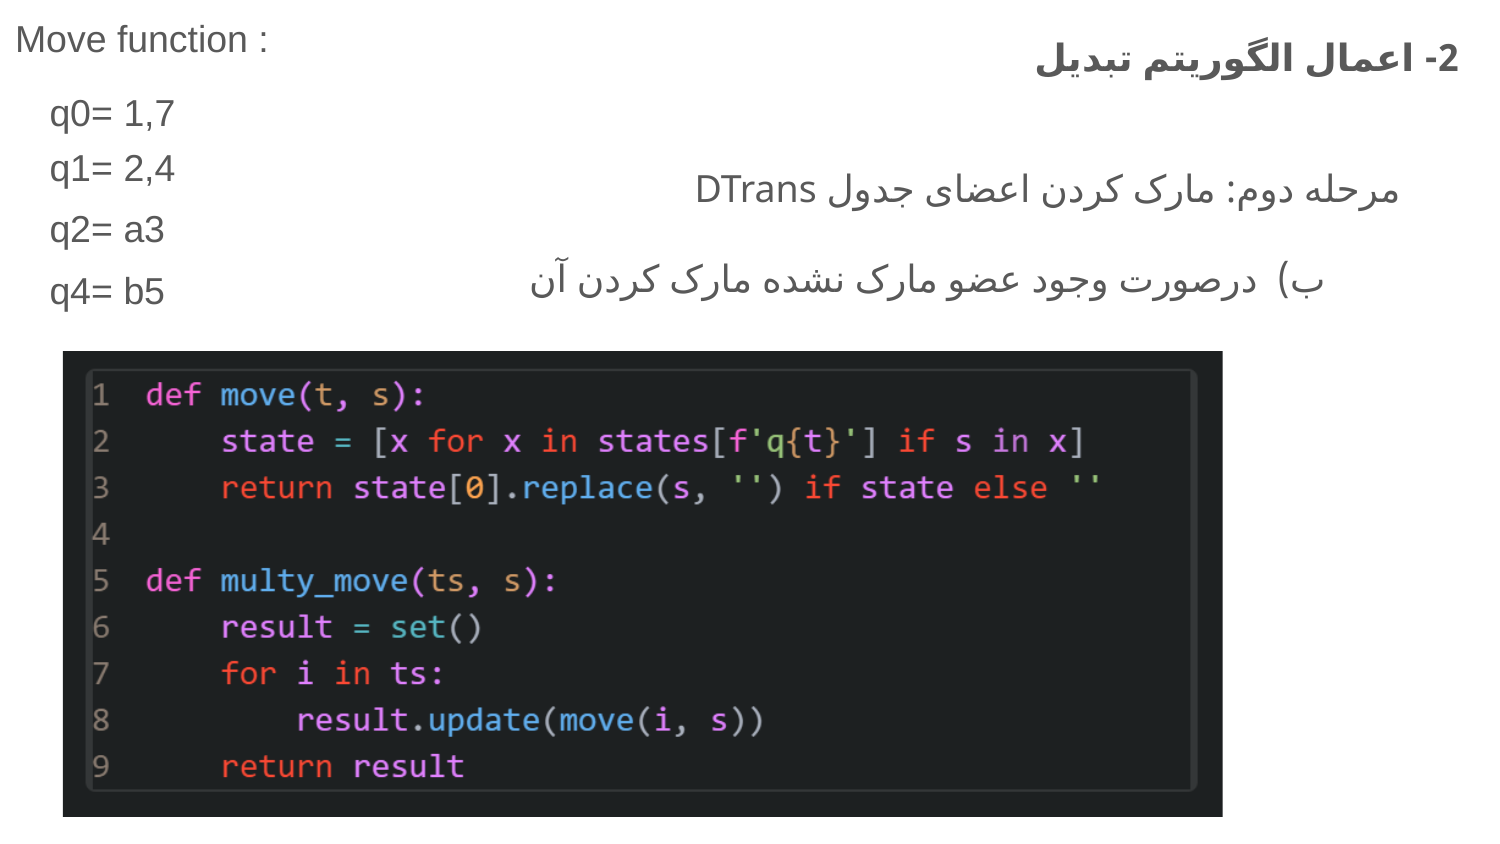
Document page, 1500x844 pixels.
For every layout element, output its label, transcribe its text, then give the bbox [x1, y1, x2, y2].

text_box q2= a3 [34, 190, 340, 251]
text_box q0= 1,7 [34, 73, 340, 128]
text_box 2- اعمال الگوریتم تبدیل [992, 19, 1474, 107]
picture [62, 350, 1223, 818]
text_box q4= b5 [34, 251, 340, 327]
text_box Move function : [0, 0, 472, 75]
text_box q1= 2,4 [34, 128, 340, 190]
text_box مرحله دوم: مارک کردن اعضای جدول DTrans ب) درصورت وجود عضو مارک نشده مارک کردن آن [340, 150, 1416, 316]
